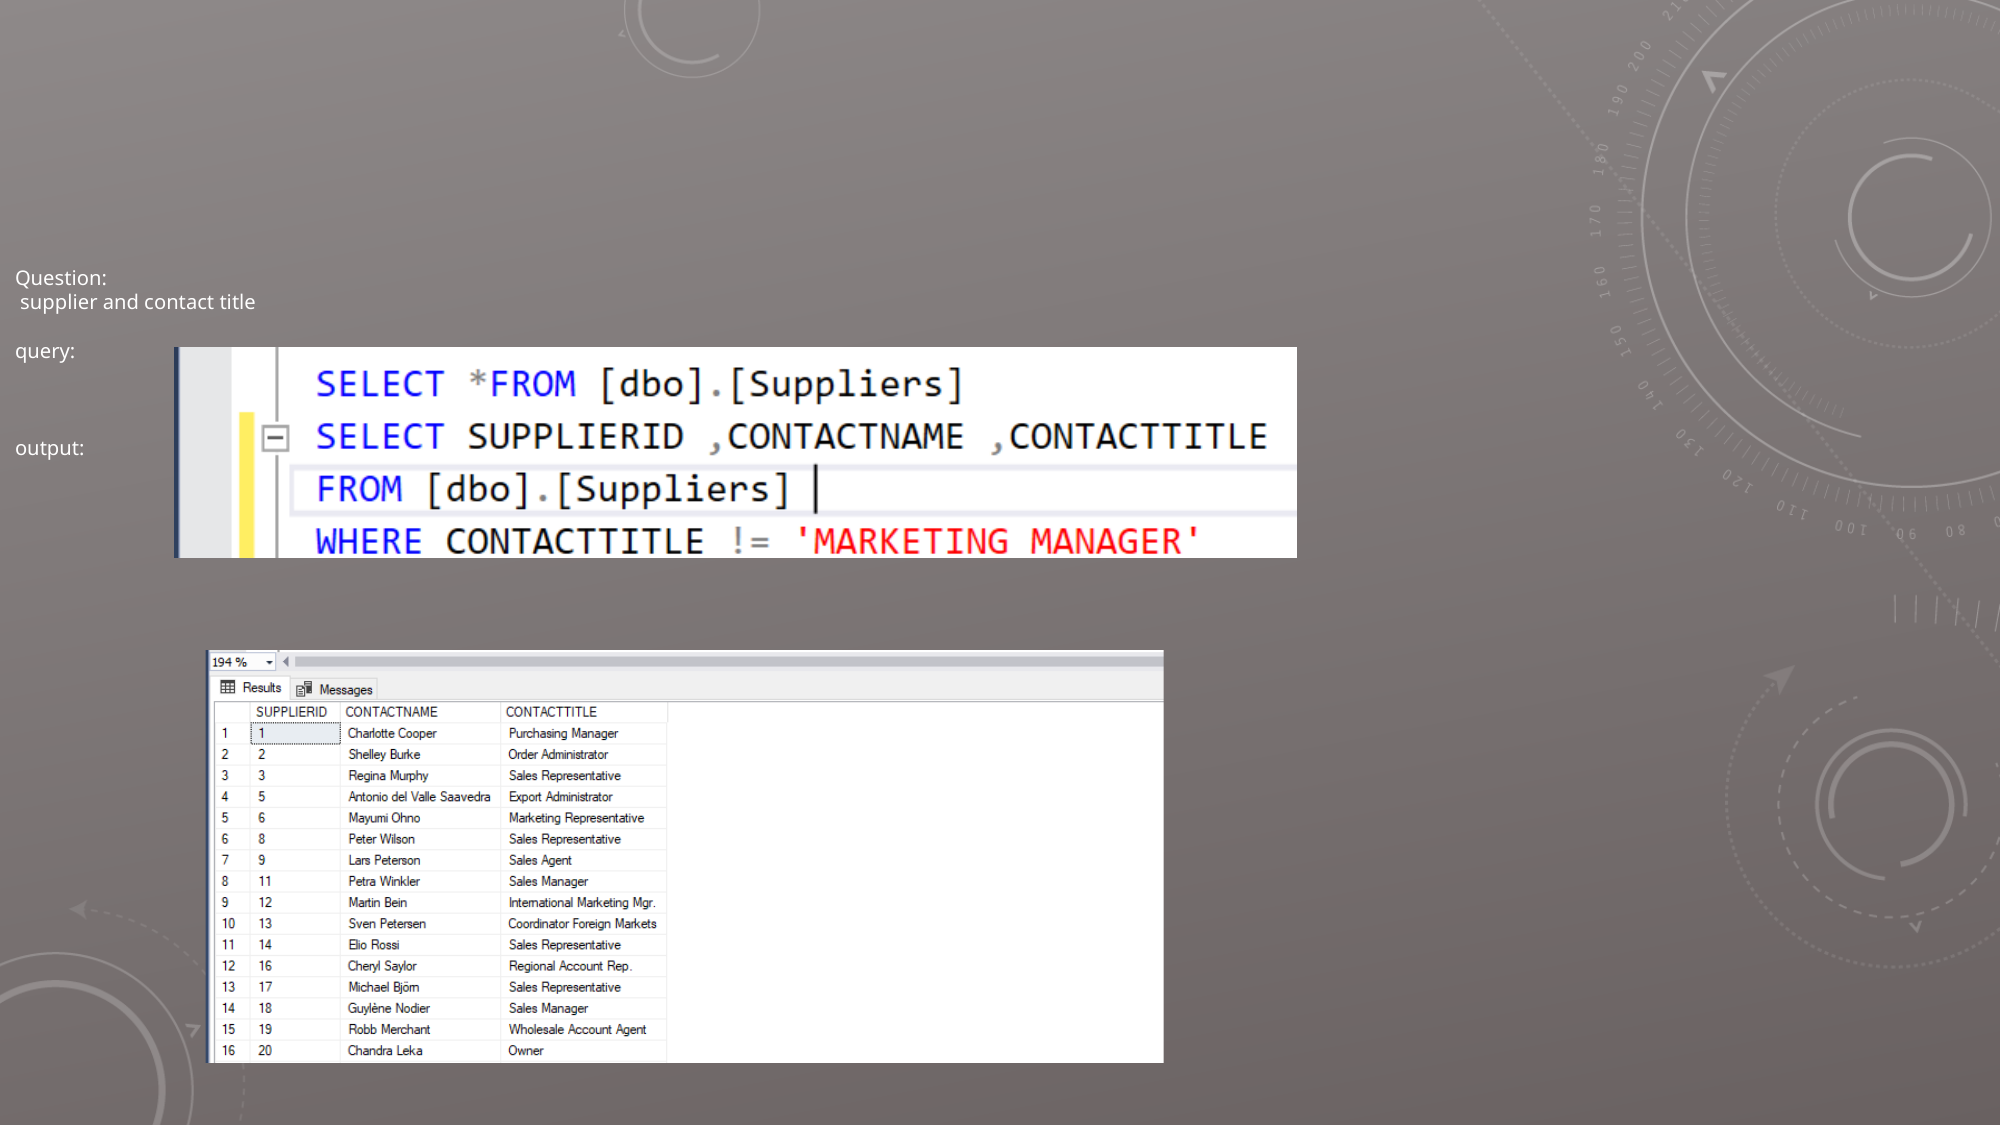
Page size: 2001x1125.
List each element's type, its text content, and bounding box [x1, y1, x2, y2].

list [205, 650, 1164, 1064]
title Question: supplier and contact title query: output: [0, 254, 1662, 494]
picture [0, 0, 2000, 1125]
